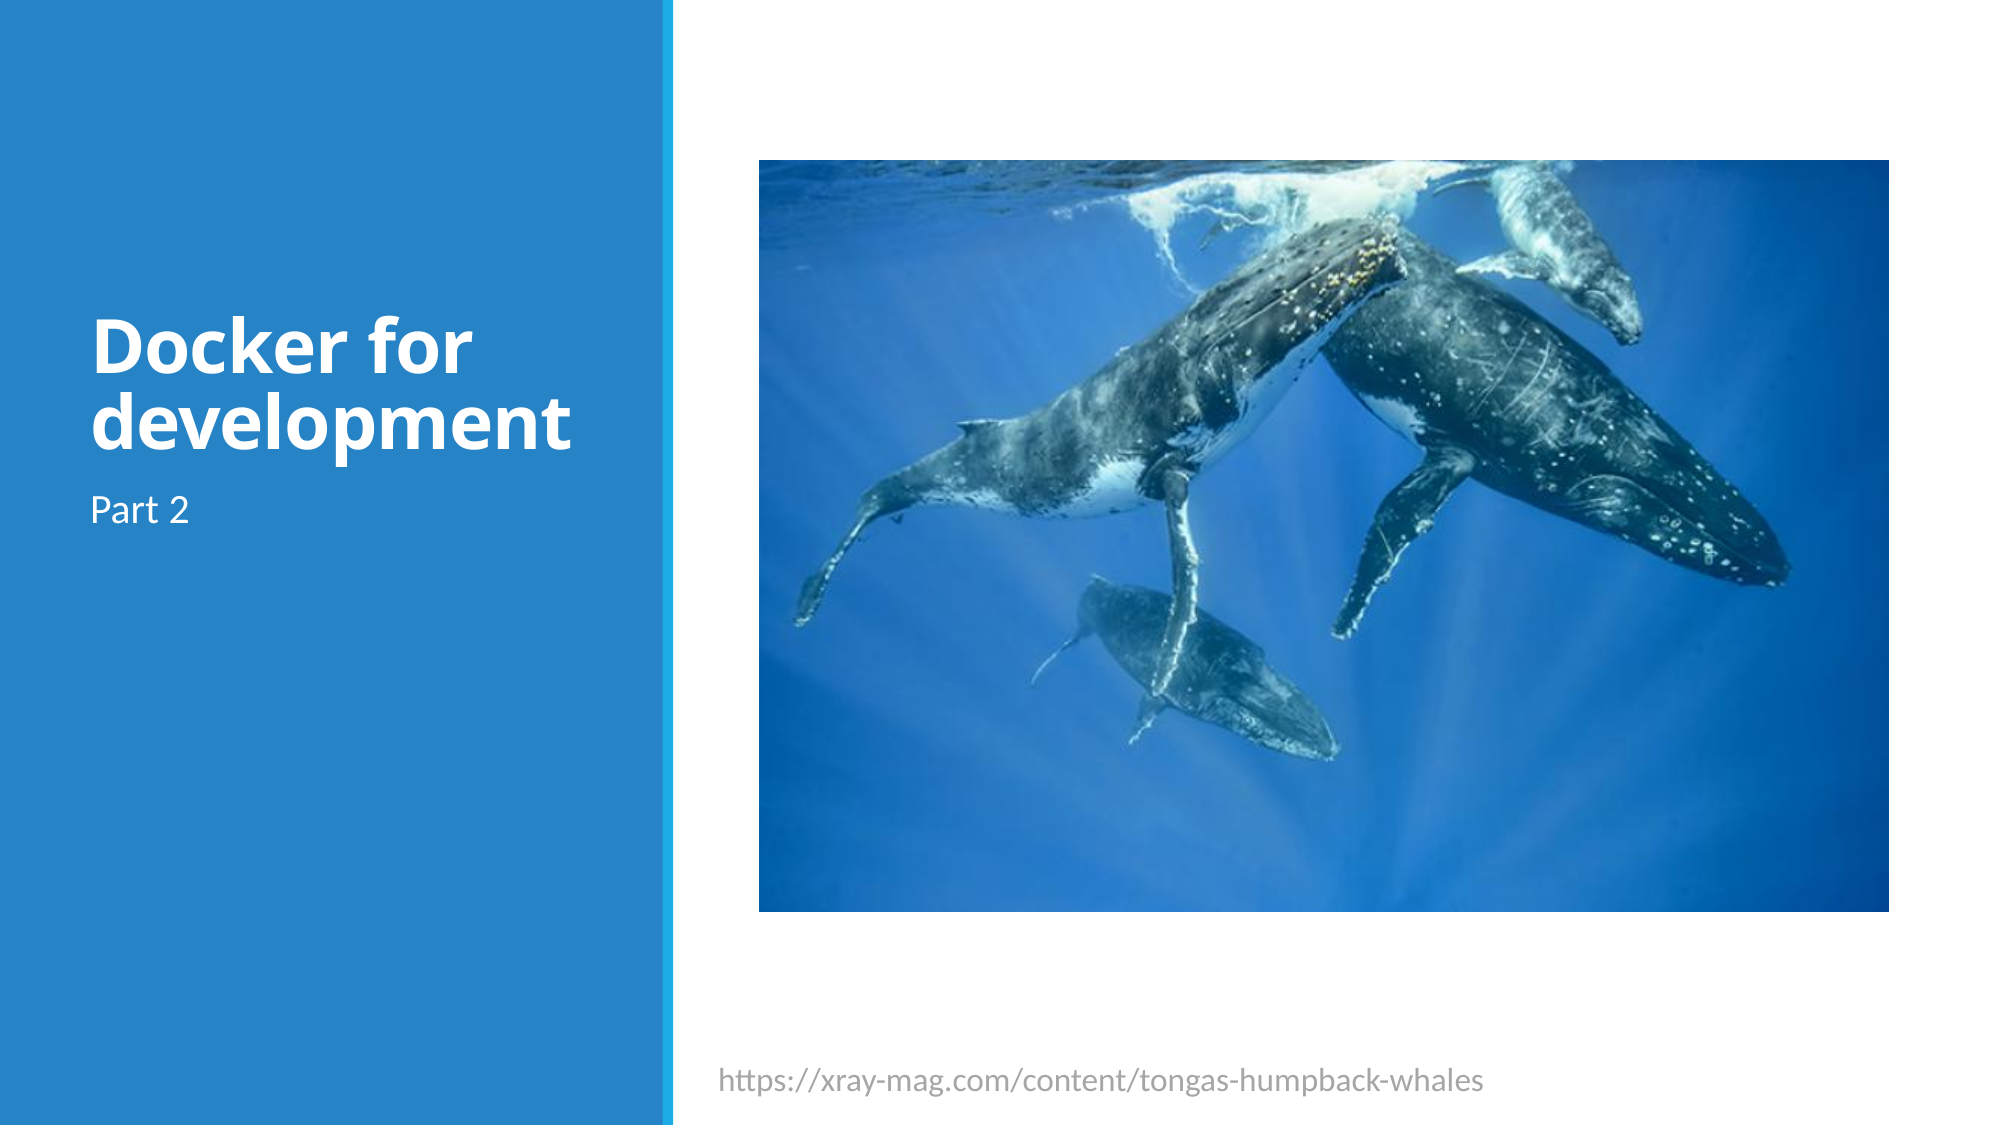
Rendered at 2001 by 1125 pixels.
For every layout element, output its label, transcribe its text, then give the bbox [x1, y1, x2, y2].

text_box https://xray-mag.com/content/tongas-humpback-whales [703, 1050, 1970, 1106]
list Part 2 [75, 479, 600, 1035]
title Docker for development [75, 97, 600, 473]
picture [759, 160, 1889, 913]
